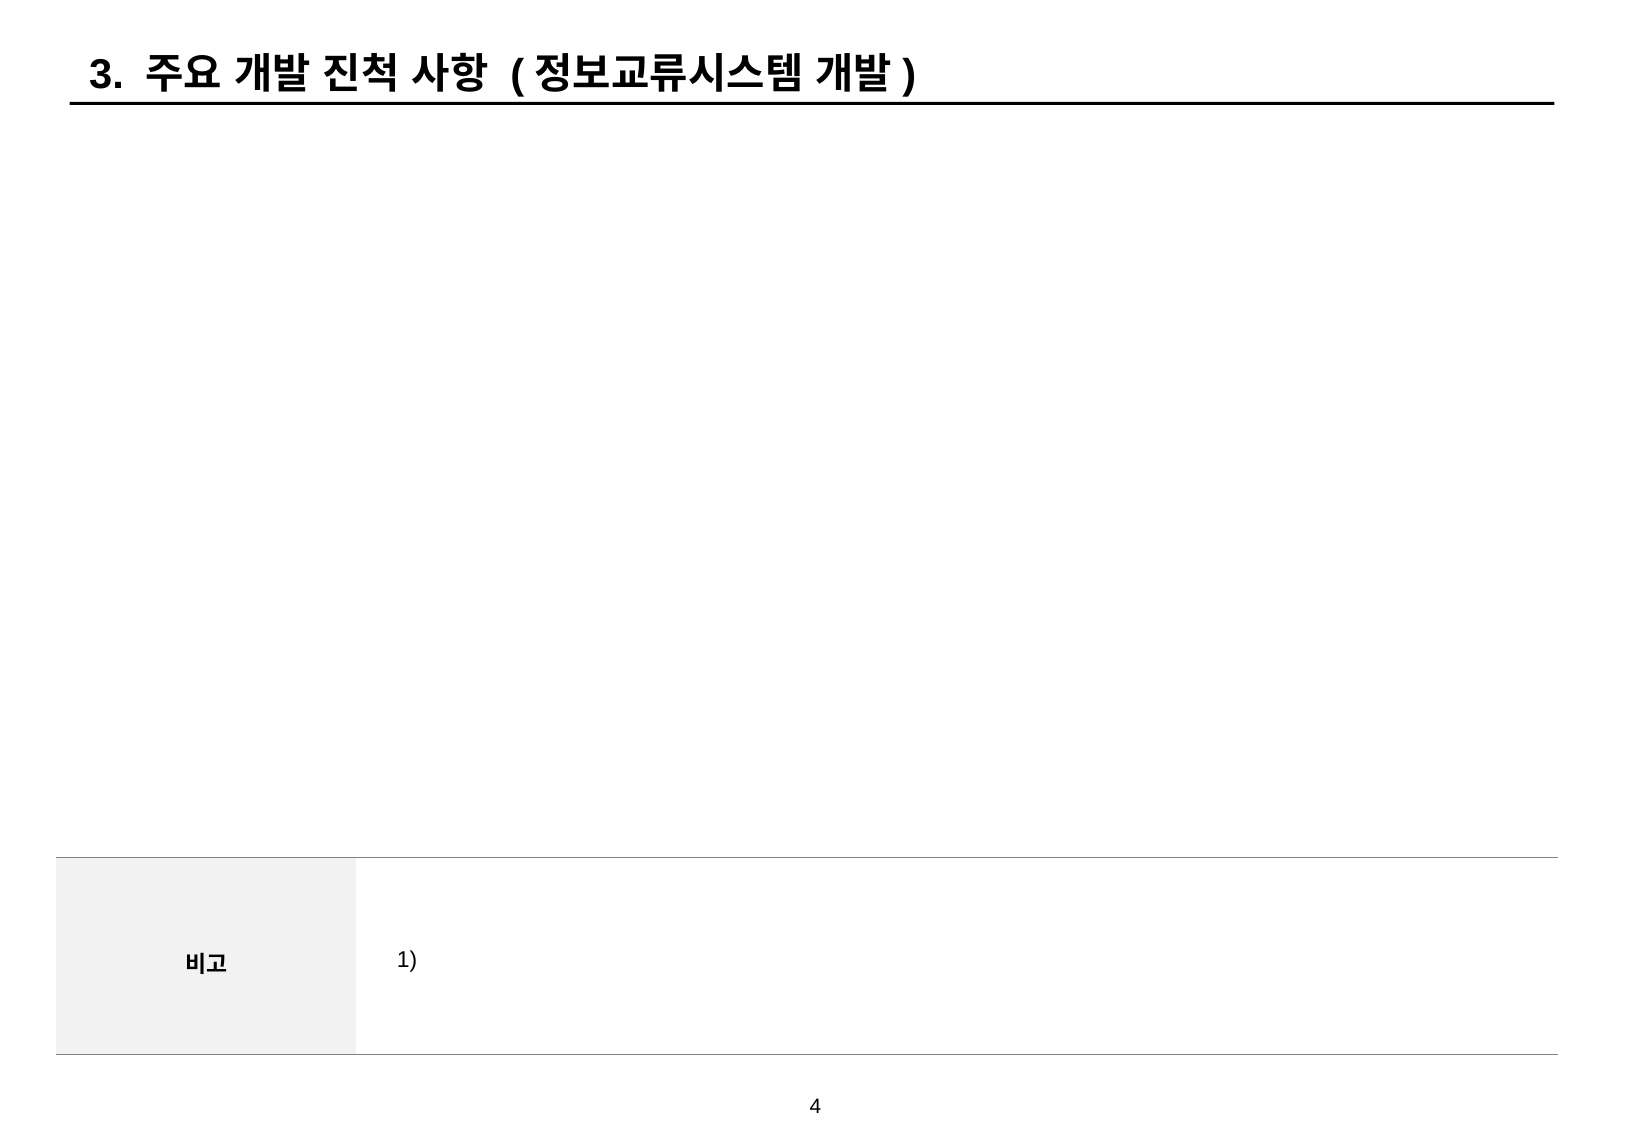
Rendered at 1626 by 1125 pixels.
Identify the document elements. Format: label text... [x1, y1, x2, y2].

title 3. 주요 개발 진척 사항 (정보교류시스템 개발) [74, 45, 1167, 99]
table_header 비고 [56, 858, 356, 1054]
table_header 1) [356, 858, 1558, 1054]
